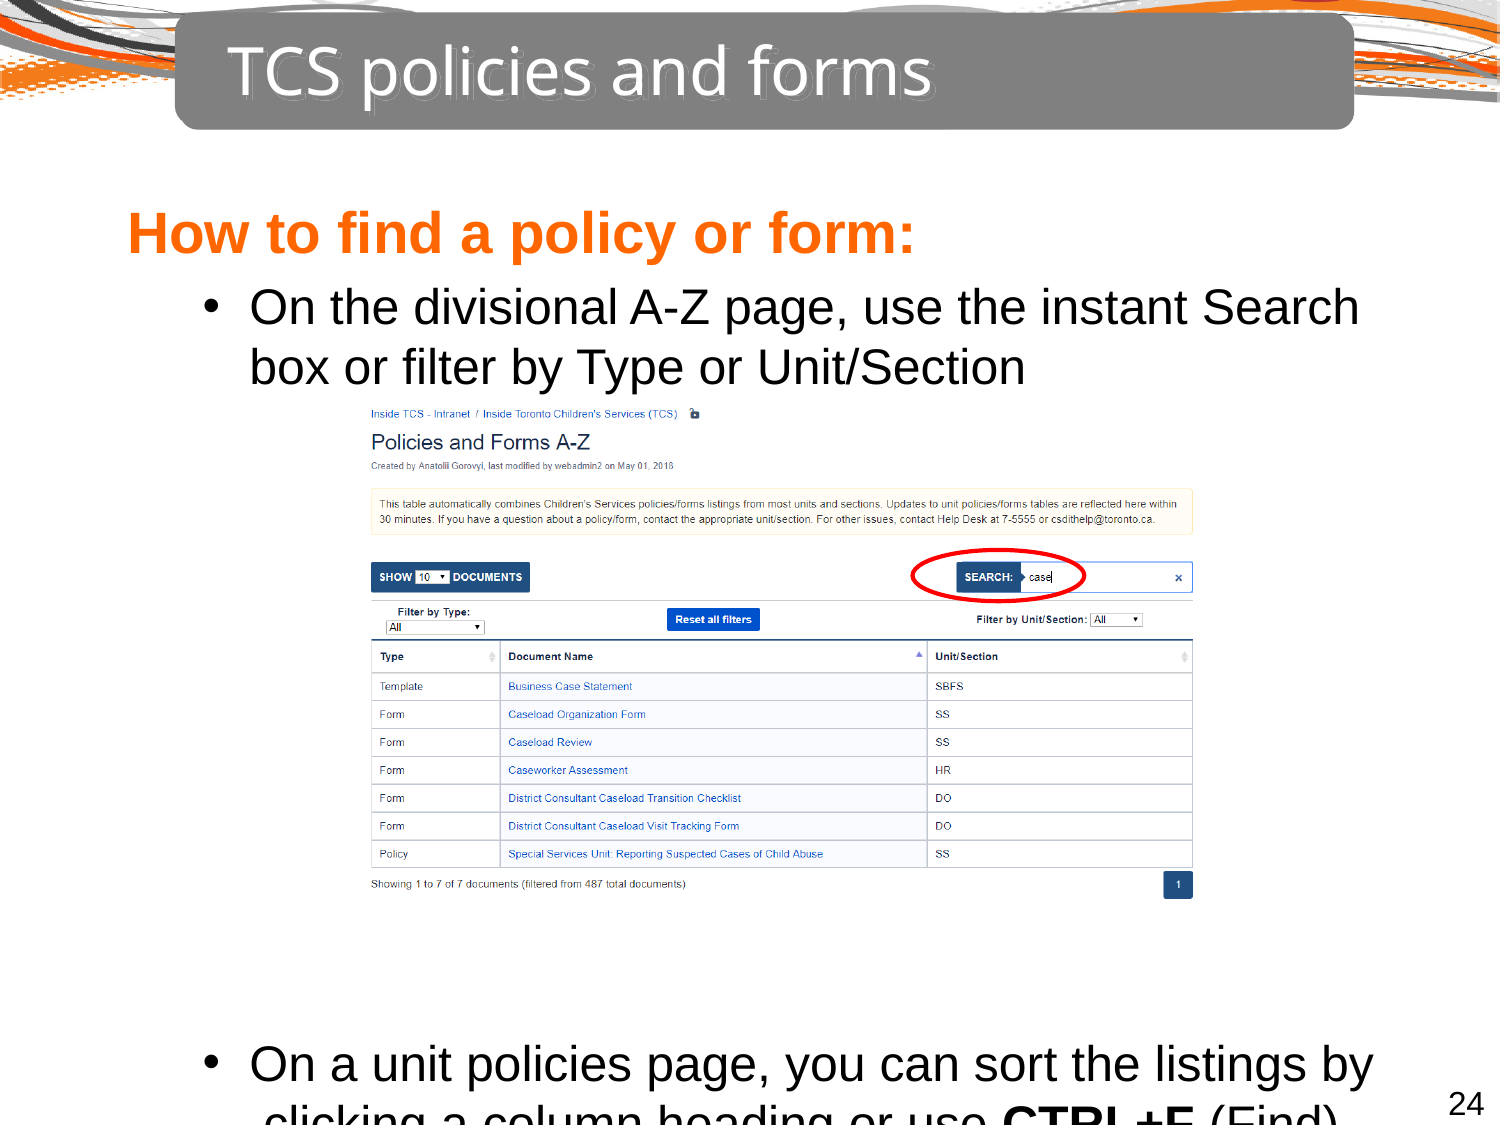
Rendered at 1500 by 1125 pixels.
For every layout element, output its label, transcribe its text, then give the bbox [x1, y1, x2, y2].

title TCS policies and forms [212, 12, 1313, 126]
list How to find a policy or form: On the divisional A-Z page, use the instant Search box or filter by Type or Unit/Section On a unit policies page, you can sort the listings by clicking a column heading or use CTRL+F (Find) to search for a word on the page [112, 187, 1401, 1076]
picture [362, 399, 1201, 907]
picture [0, 0, 1500, 125]
